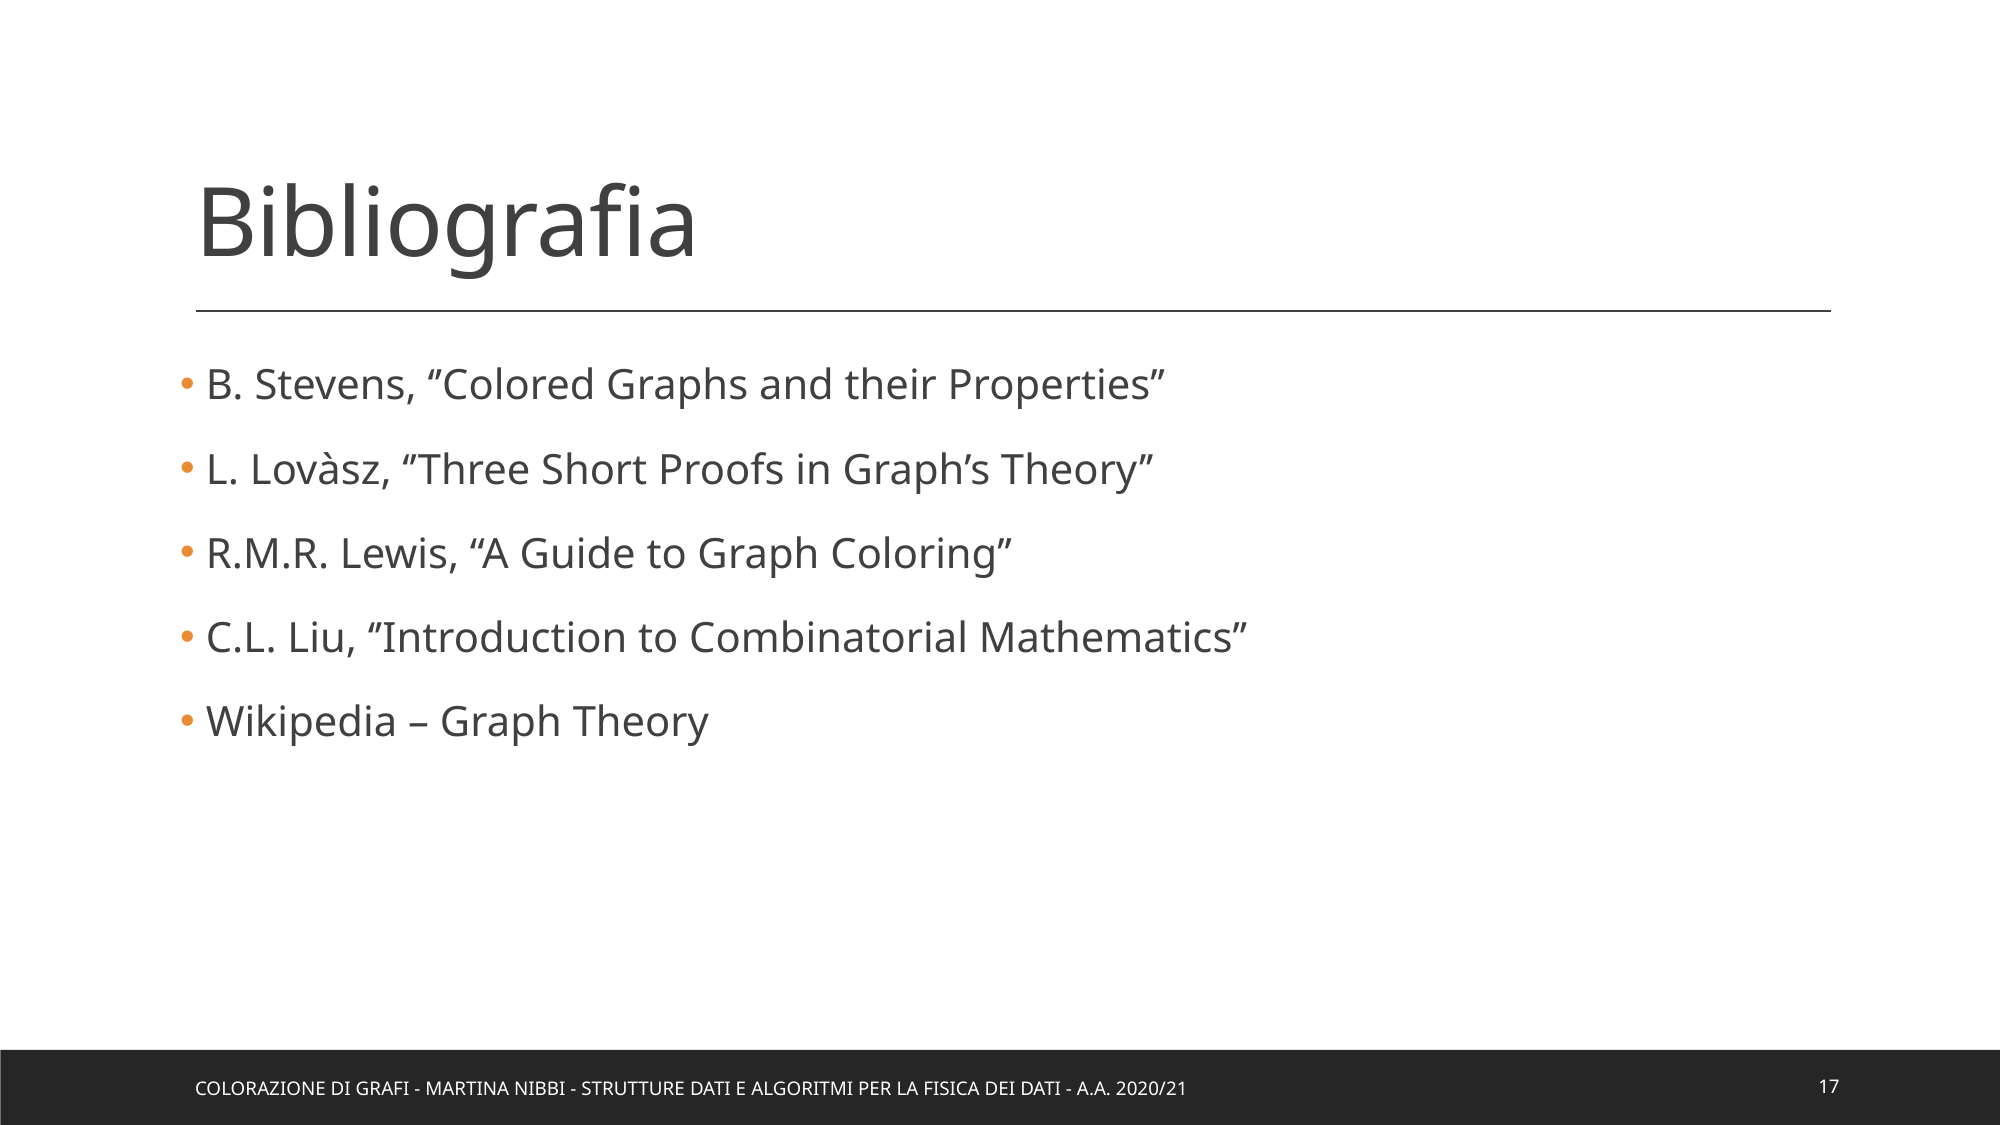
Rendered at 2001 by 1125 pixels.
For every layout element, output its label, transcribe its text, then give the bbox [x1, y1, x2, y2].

slide_number 17 [1803, 1057, 1932, 1118]
title Bibliografia [180, 47, 1830, 285]
list B. Stevens, ‘’Colored Graphs and their Properties’’ L. Lovàsz, ‘’Three Short Proofs in Graph’s Theory’’ R.M.R. Lewis, “A Guide to Graph Coloring’’ C.L. Liu, ‘’Introduction to Combinatorial Mathematics’’ Wikipedia – Graph Theory [180, 345, 1830, 963]
footer Colorazione di Grafi - Martina Nibbi - Strutture Dati e Algoritmi per la Fisica dei Dati - a.a. 2020/21 [180, 1057, 1299, 1118]
